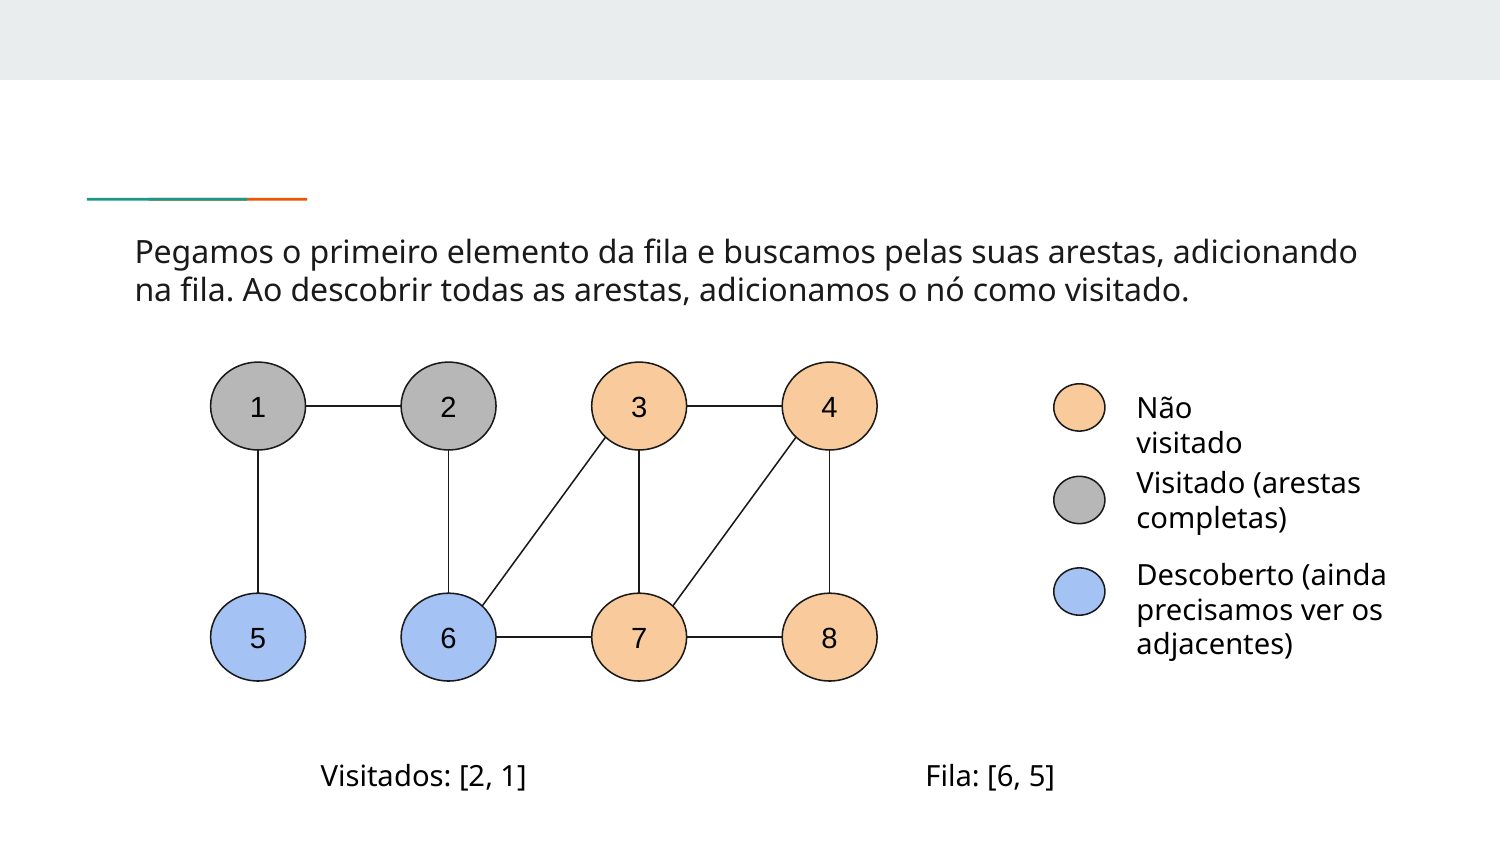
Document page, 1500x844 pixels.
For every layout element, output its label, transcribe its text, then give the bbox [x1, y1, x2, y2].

text_box 3 [591, 362, 687, 450]
text_box [1053, 567, 1105, 616]
text_box 5 [210, 593, 306, 682]
text_box 1 [210, 362, 306, 450]
text_box Descoberto (ainda precisamos ver os adjacentes) [1121, 540, 1431, 676]
text_box 8 [782, 593, 878, 682]
text_box Fila: [6, 5] [910, 742, 1176, 808]
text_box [481, 436, 606, 607]
text_box 6 [401, 593, 496, 682]
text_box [672, 436, 797, 607]
text_box Não visitado [1121, 374, 1321, 449]
text_box [1053, 383, 1105, 432]
text_box 4 [782, 362, 878, 450]
title Pegamos o primeiro elemento da fila e buscamos pelas suas arestas, adicionando na fila. Ao descobrir todas as arestas, adicionamos o nó como visitado. [119, 216, 1381, 305]
text_box Visitados: [2, 1] [305, 742, 606, 808]
text_box Visitado (arestas completas) [1121, 449, 1431, 540]
text_box 2 [401, 362, 497, 450]
text_box 7 [591, 593, 687, 682]
text_box [1053, 476, 1105, 524]
